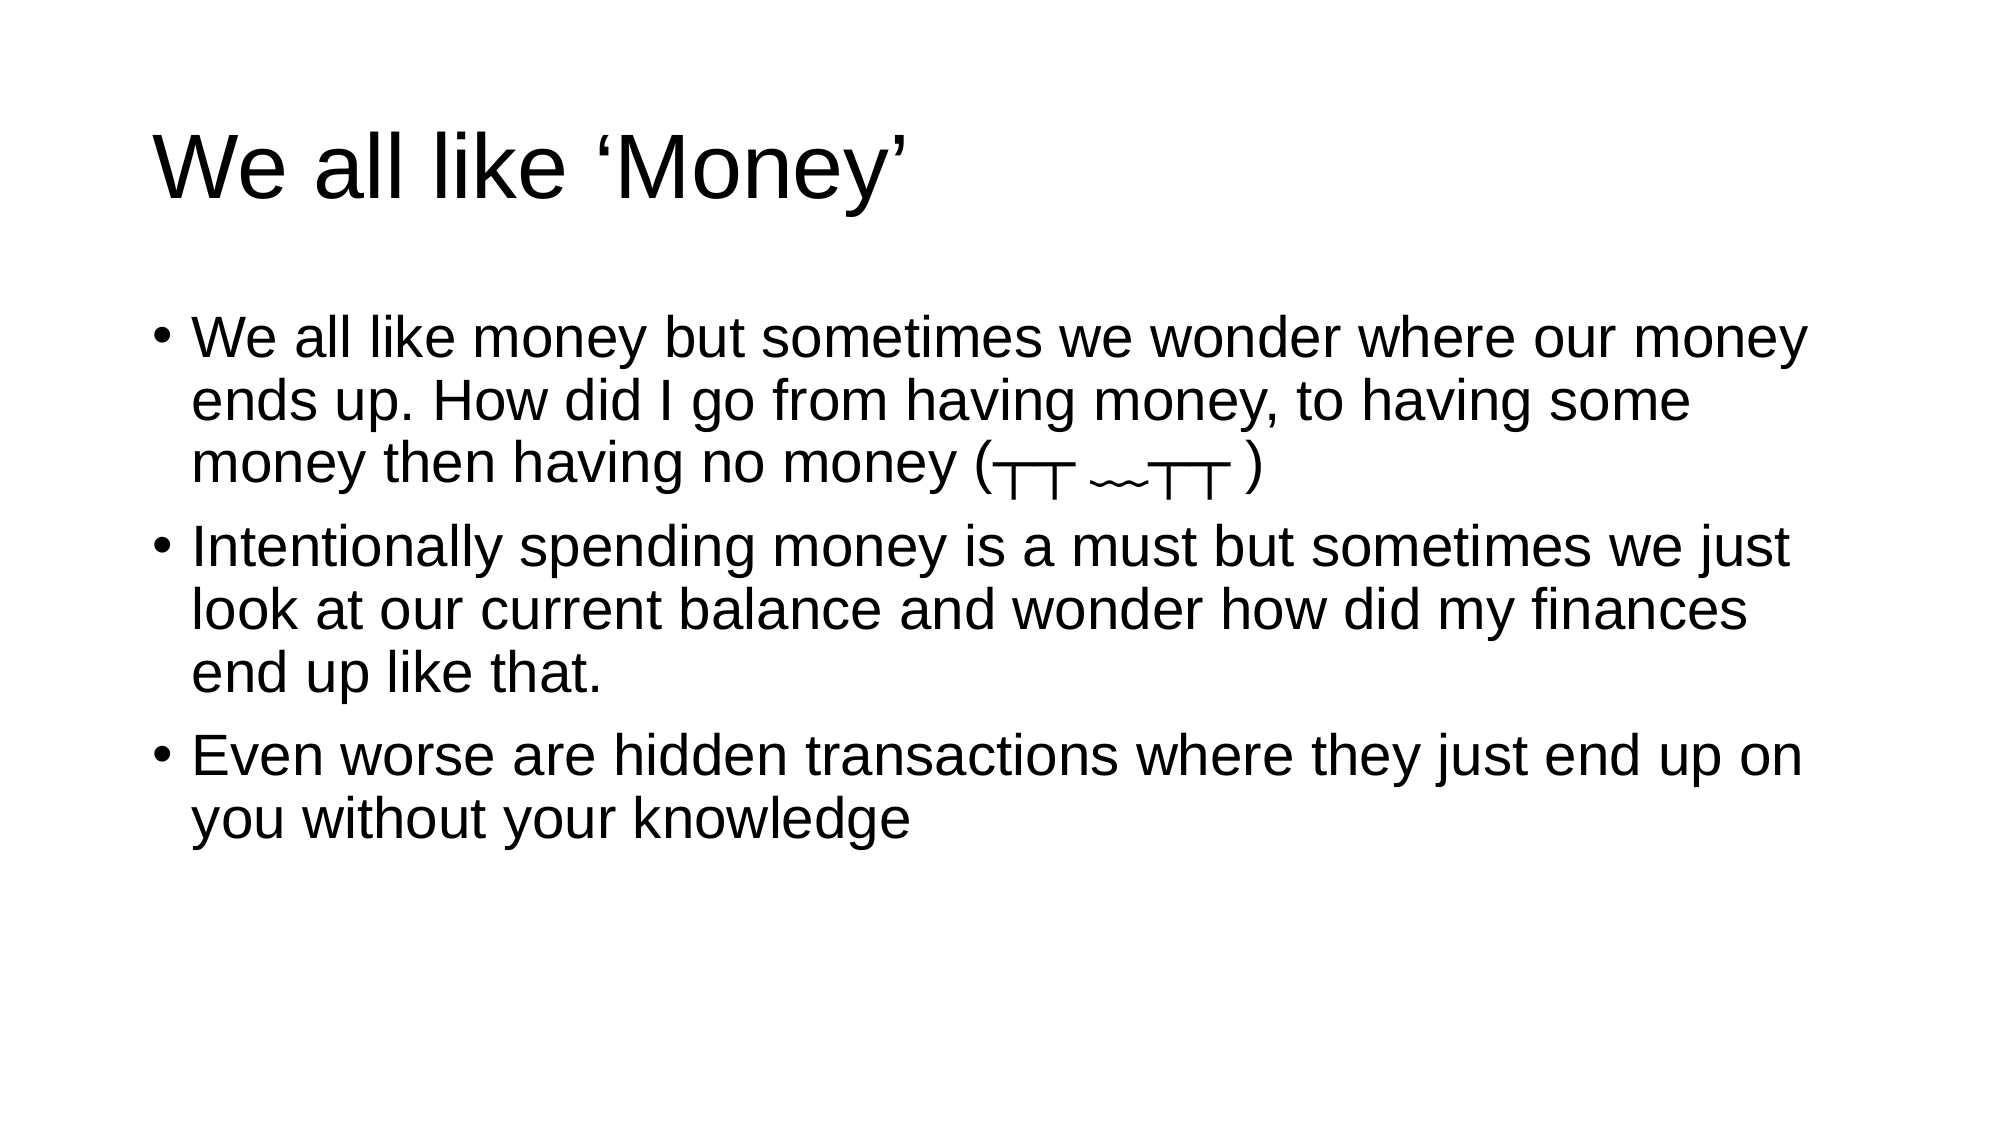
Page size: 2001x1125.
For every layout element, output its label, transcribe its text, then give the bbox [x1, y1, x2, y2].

title We all like ‘Money’ [137, 59, 1863, 278]
list We all like money but sometimes we wonder where our money ends up. How did I go from having money, to having some money then having no money (┬┬﹏┬┬) Intentionally spending money is a must but sometimes we just look at our current balance and wonder how did my finances end up like that. Even worse are hidden transactions where they just end up on you without your knowledge [137, 299, 1863, 1014]
